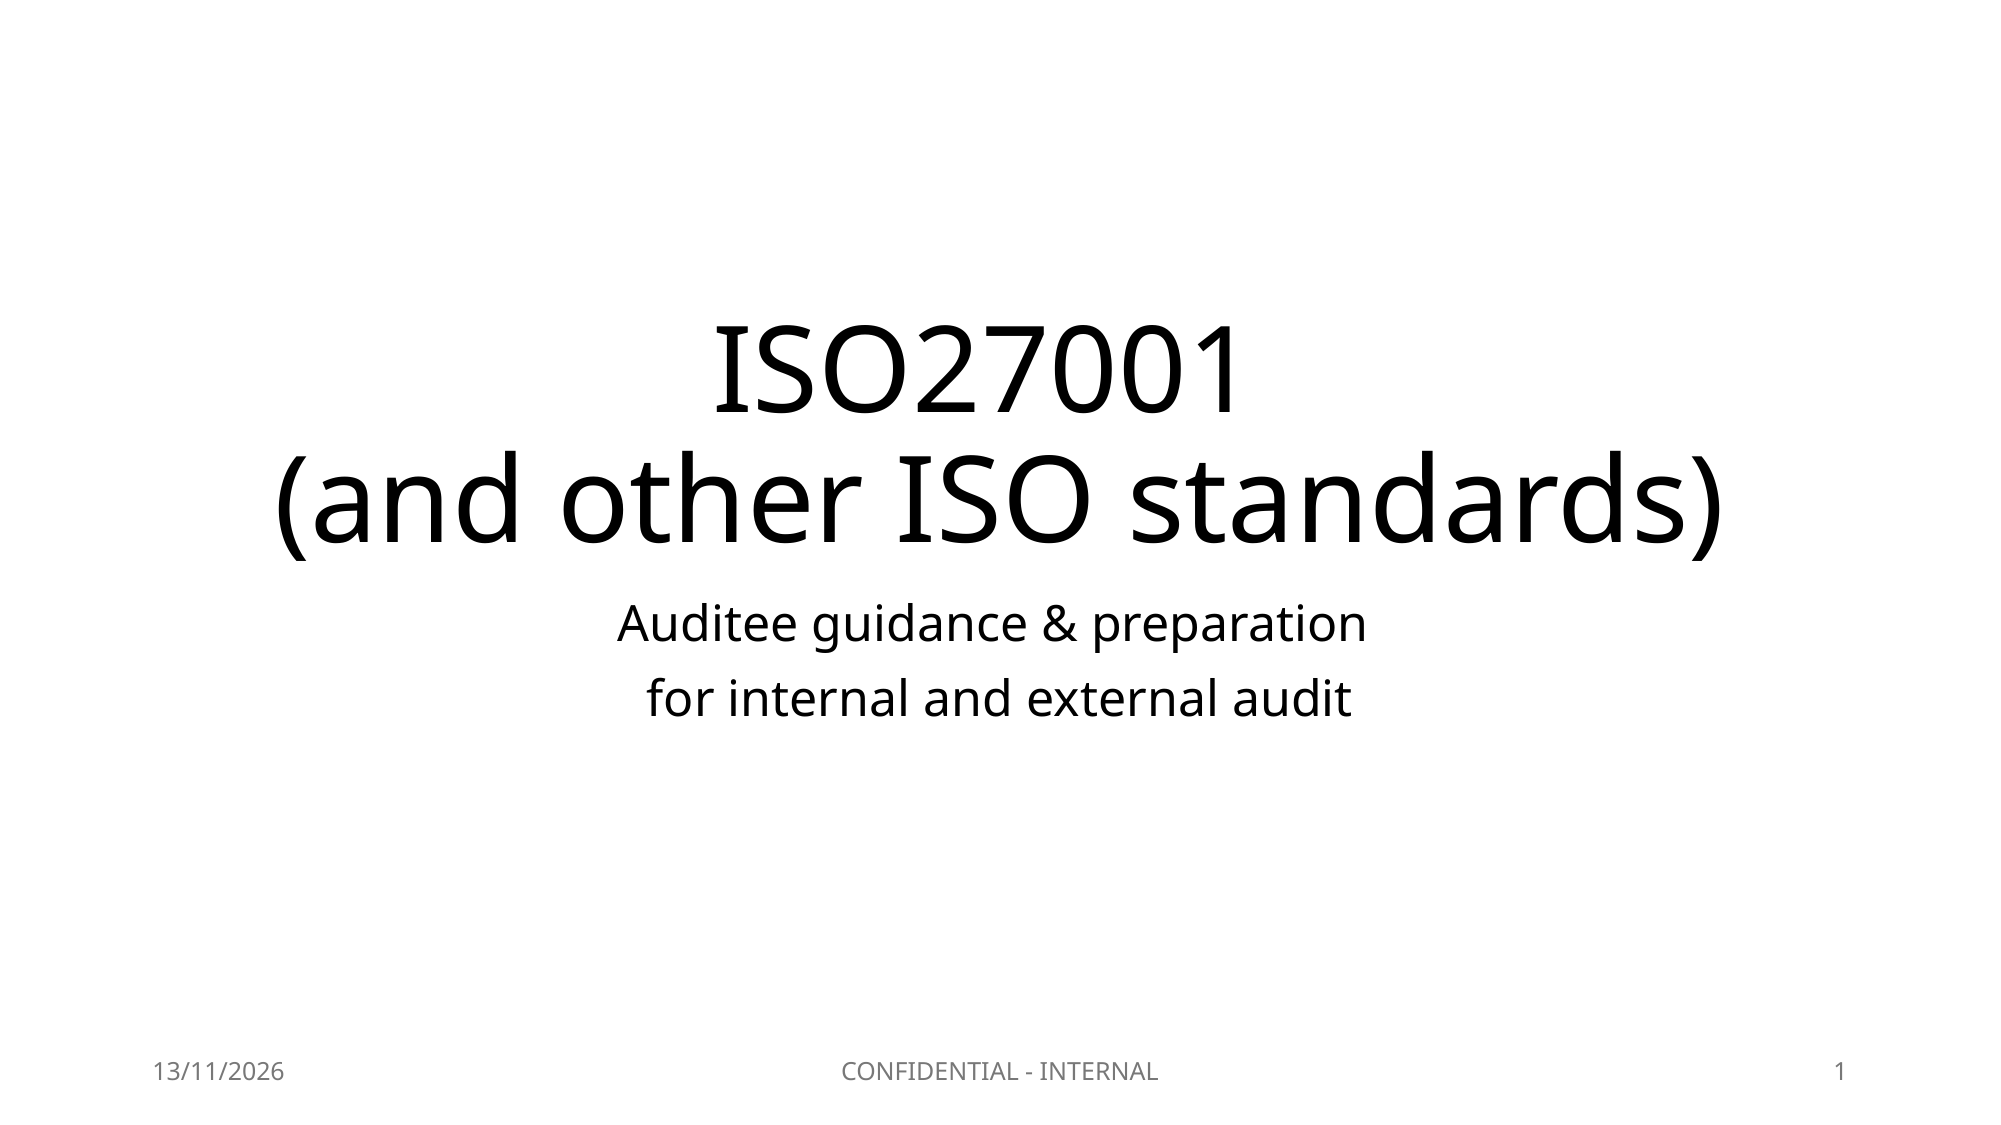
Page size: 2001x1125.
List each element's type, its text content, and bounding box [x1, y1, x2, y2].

title ISO27001 (and other ISO standards) [249, 184, 1750, 576]
slide_number 1 [1412, 1042, 1863, 1103]
subtitle Auditee guidance & preparation for internal and external audit [249, 590, 1750, 863]
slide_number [137, 1042, 588, 1103]
footer CONFIDENTIAL - INTERNAL [662, 1042, 1338, 1103]
